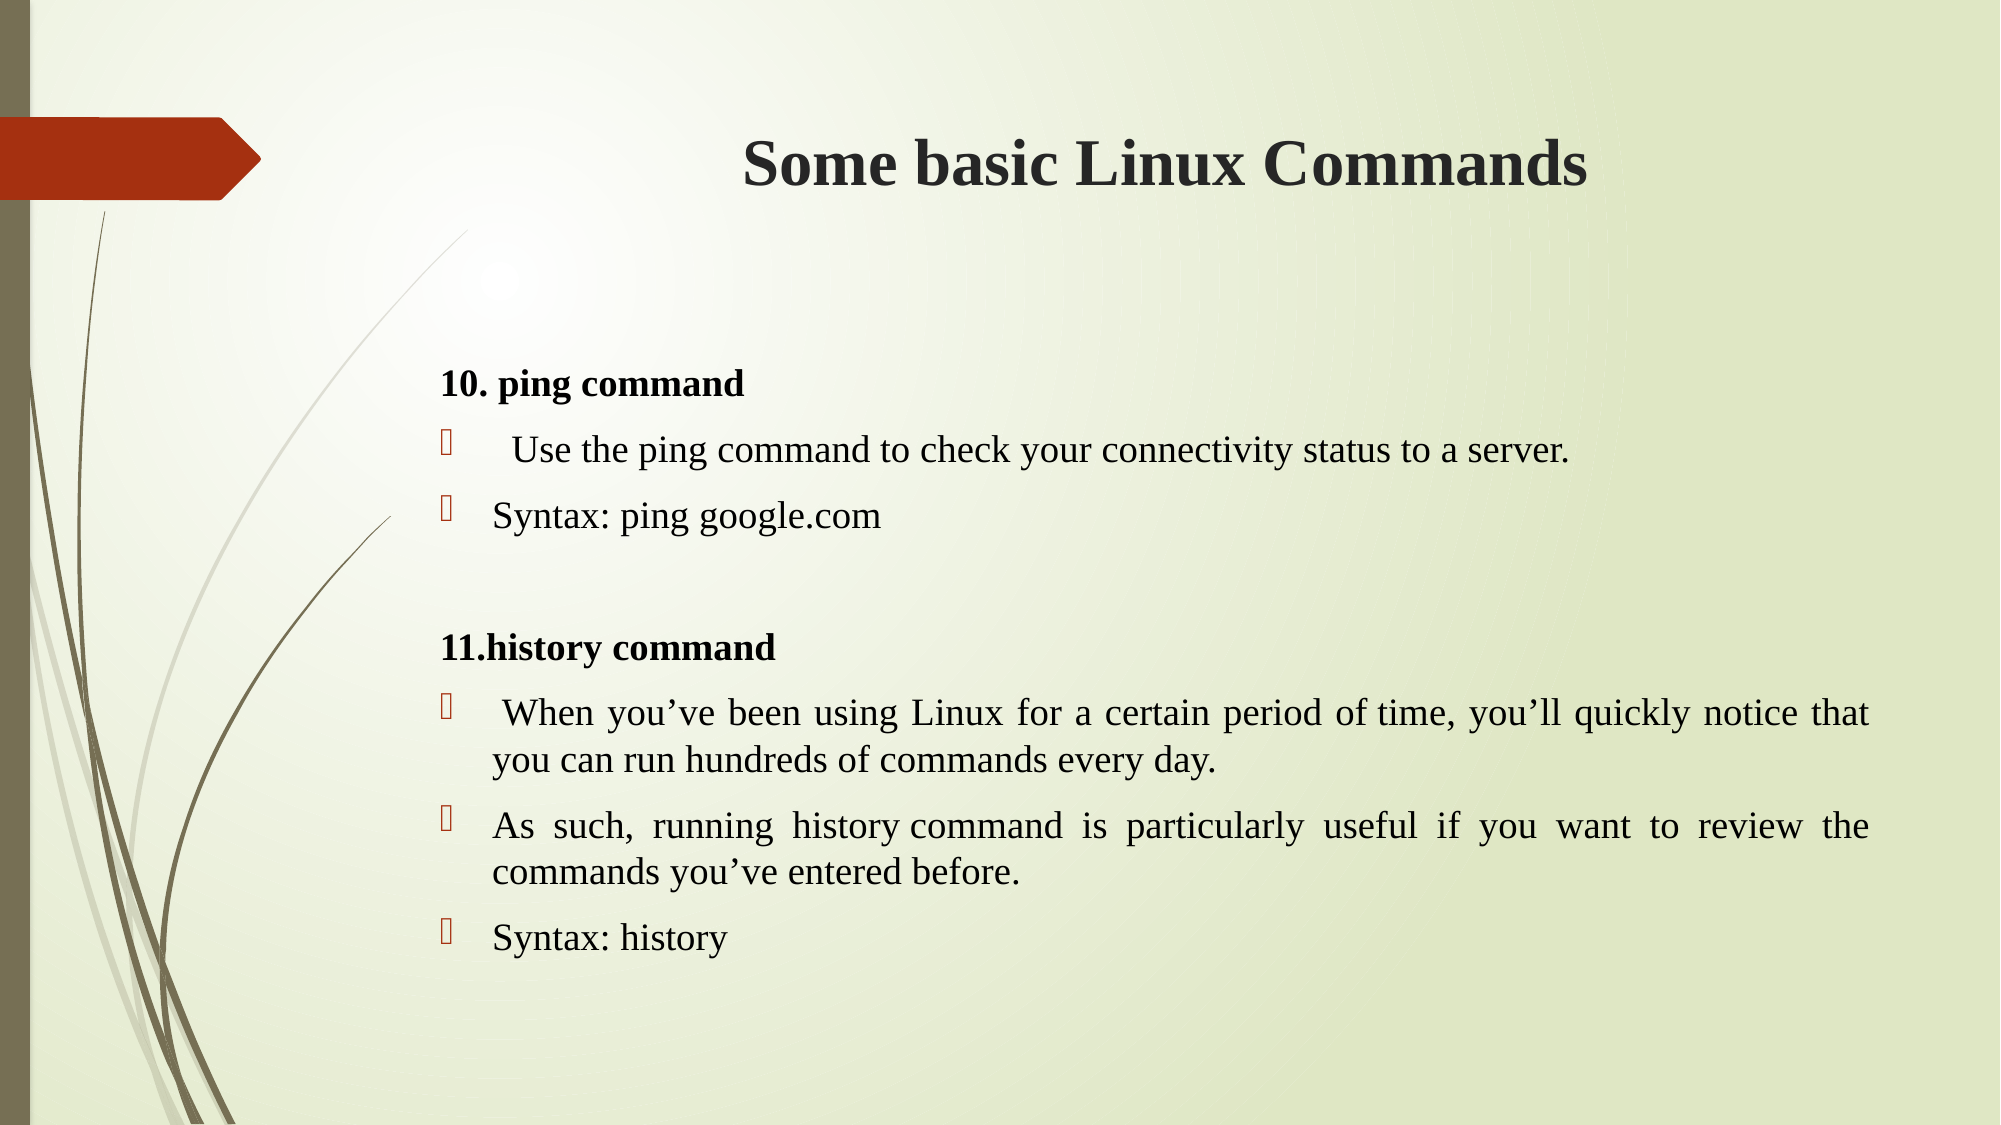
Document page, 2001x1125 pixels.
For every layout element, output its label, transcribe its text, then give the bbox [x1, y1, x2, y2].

list 10. ping command Use the ping command to check your connectivity status to a server. Syntax: ping google.com 11.history command When you’ve been using Linux for a certain period of time, you’ll quickly notice that you can run hundreds of commands every day. As such, running history command is particularly useful if you want to review the commands you’ve entered before. Syntax: history [424, 350, 1888, 970]
title Some basic Linux Commands [425, 102, 1888, 313]
